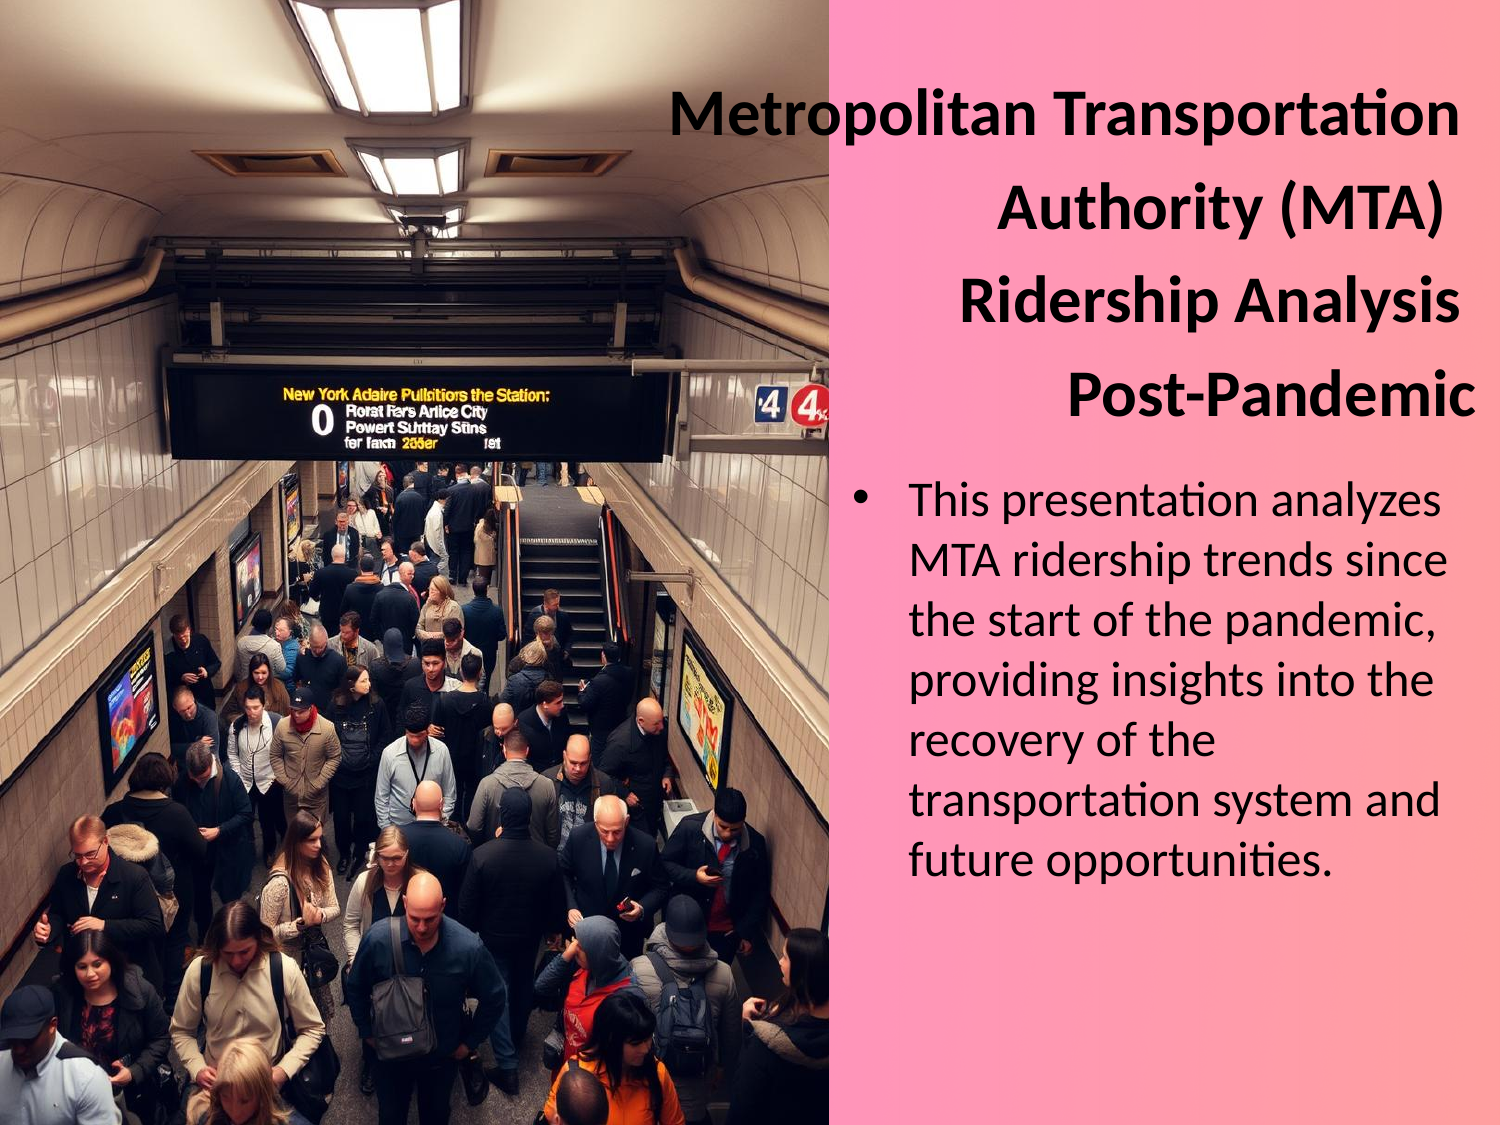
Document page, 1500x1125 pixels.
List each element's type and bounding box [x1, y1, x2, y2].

picture [830, 0, 1500, 1125]
list [0, 0, 830, 1125]
